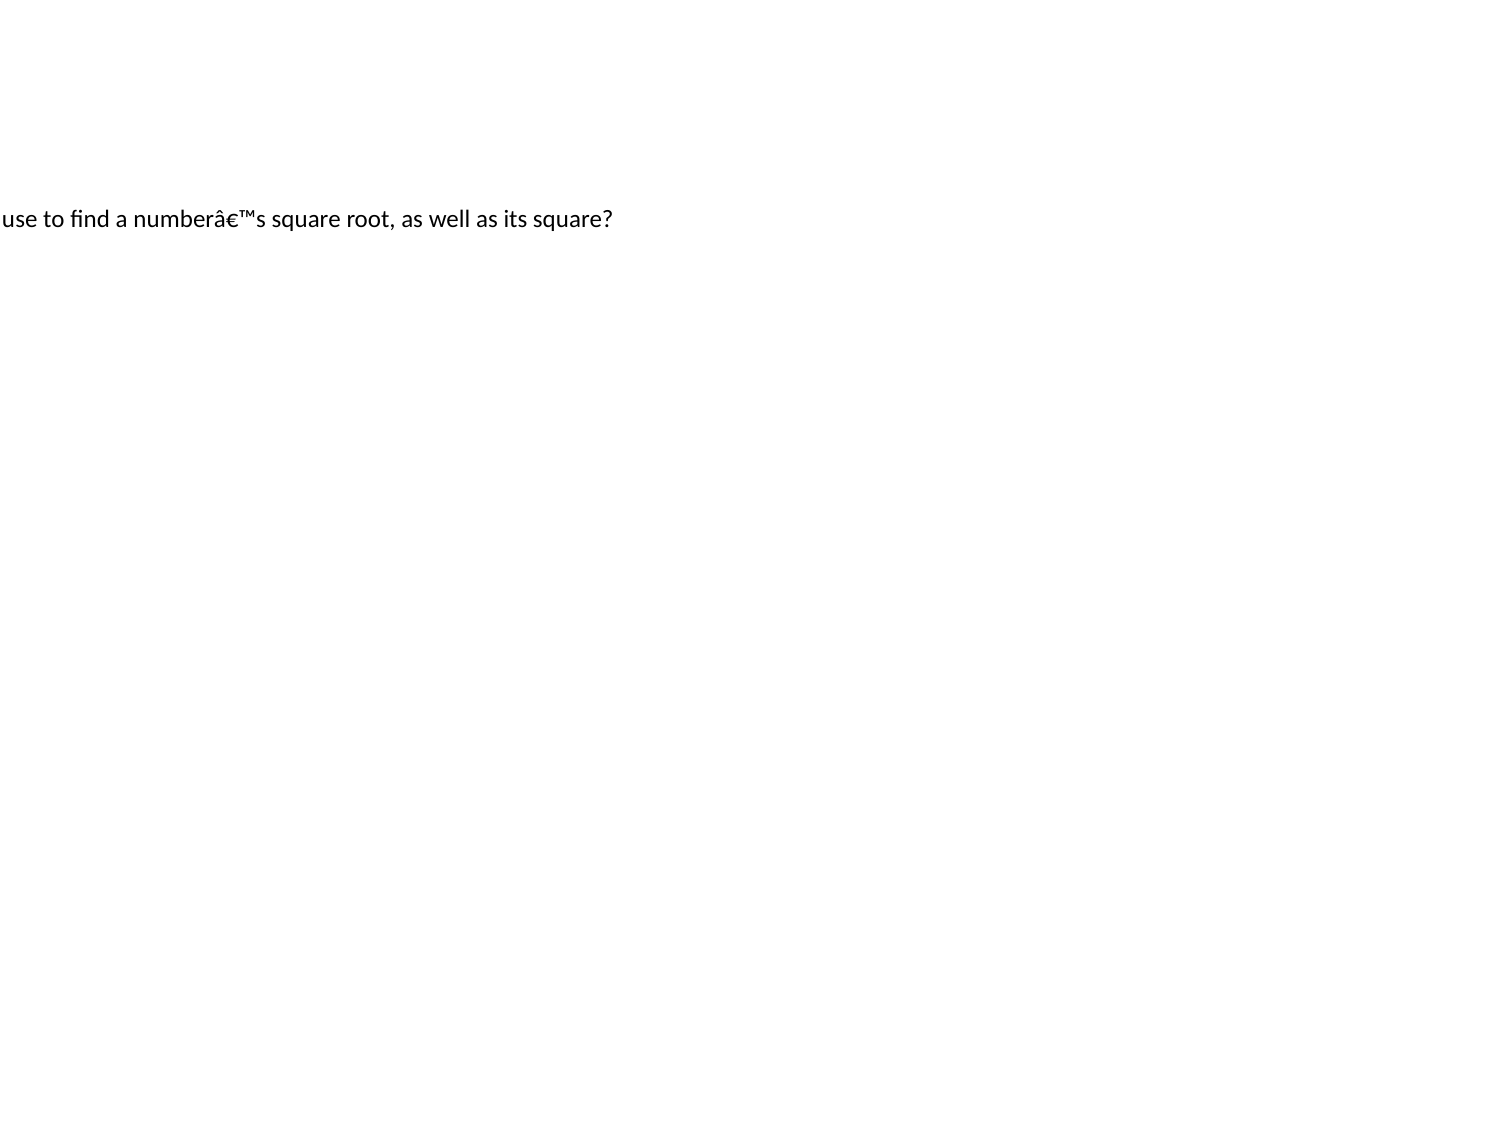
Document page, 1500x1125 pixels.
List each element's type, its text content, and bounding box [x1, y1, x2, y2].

text_box Info: What would you use to find a numberâ€™s square root, as well as its square? [0, 149, 636, 270]
